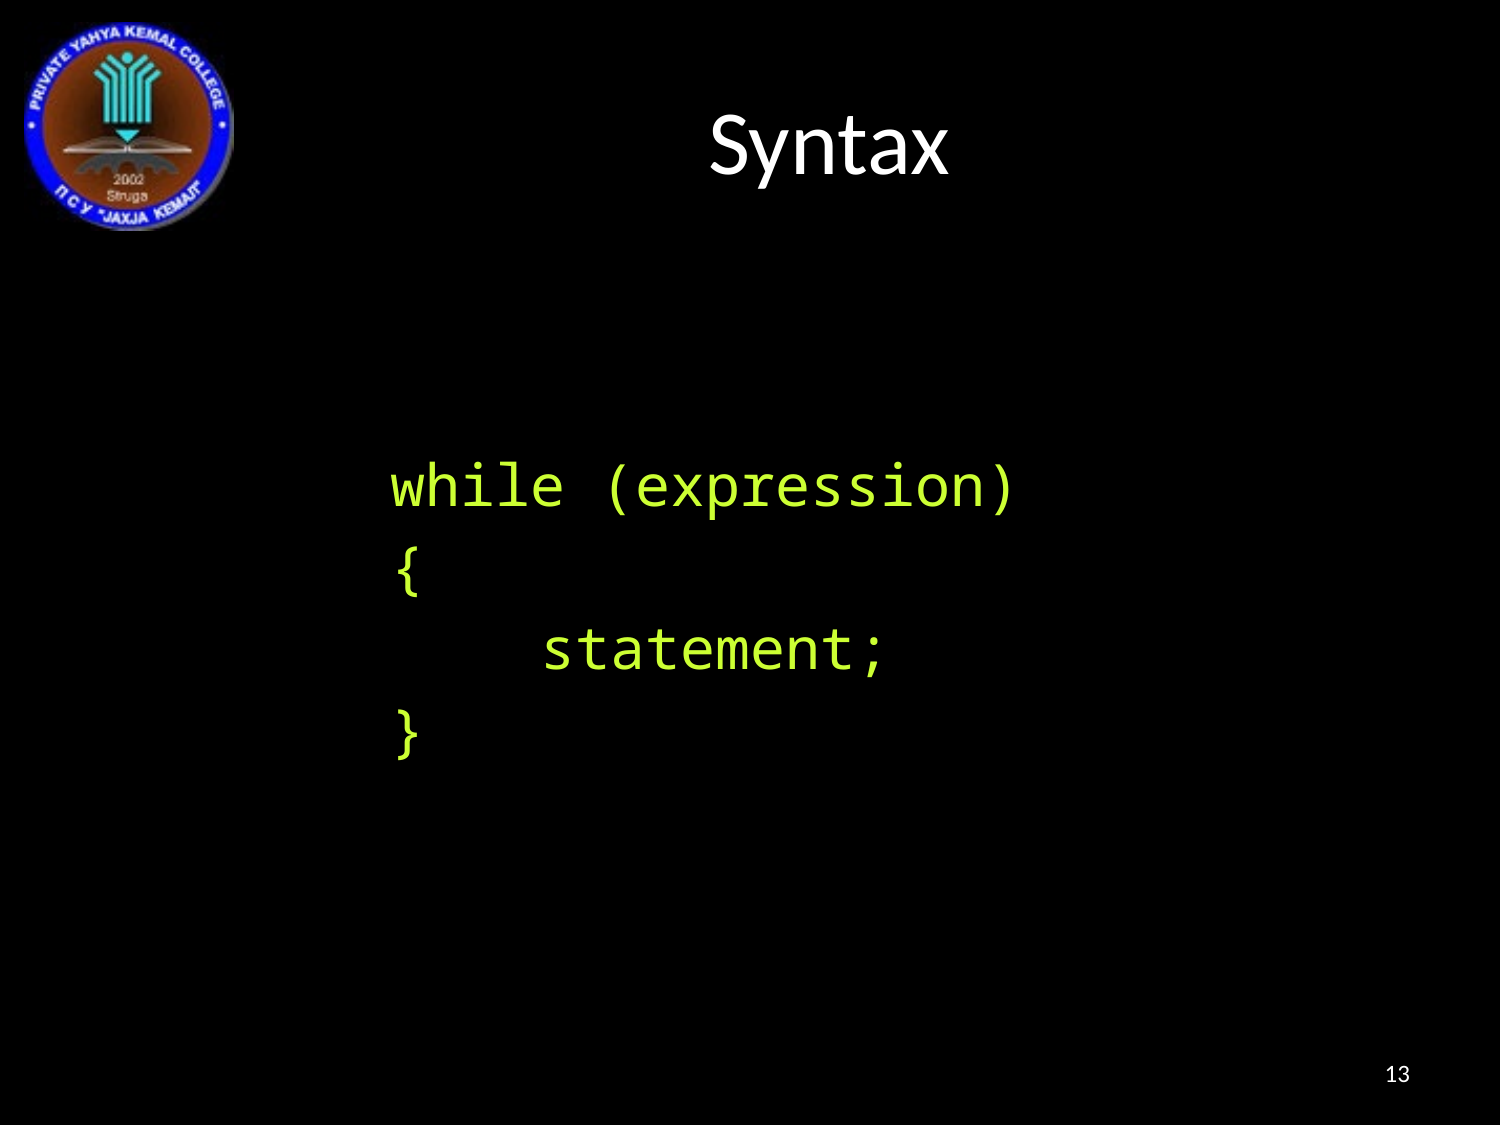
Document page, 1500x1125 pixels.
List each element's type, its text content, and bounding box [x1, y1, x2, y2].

slide_number 13 [1074, 1042, 1425, 1103]
title Syntax [237, 45, 1425, 233]
list while (expression) { statement; } [75, 262, 1425, 1063]
picture [24, 21, 234, 231]
